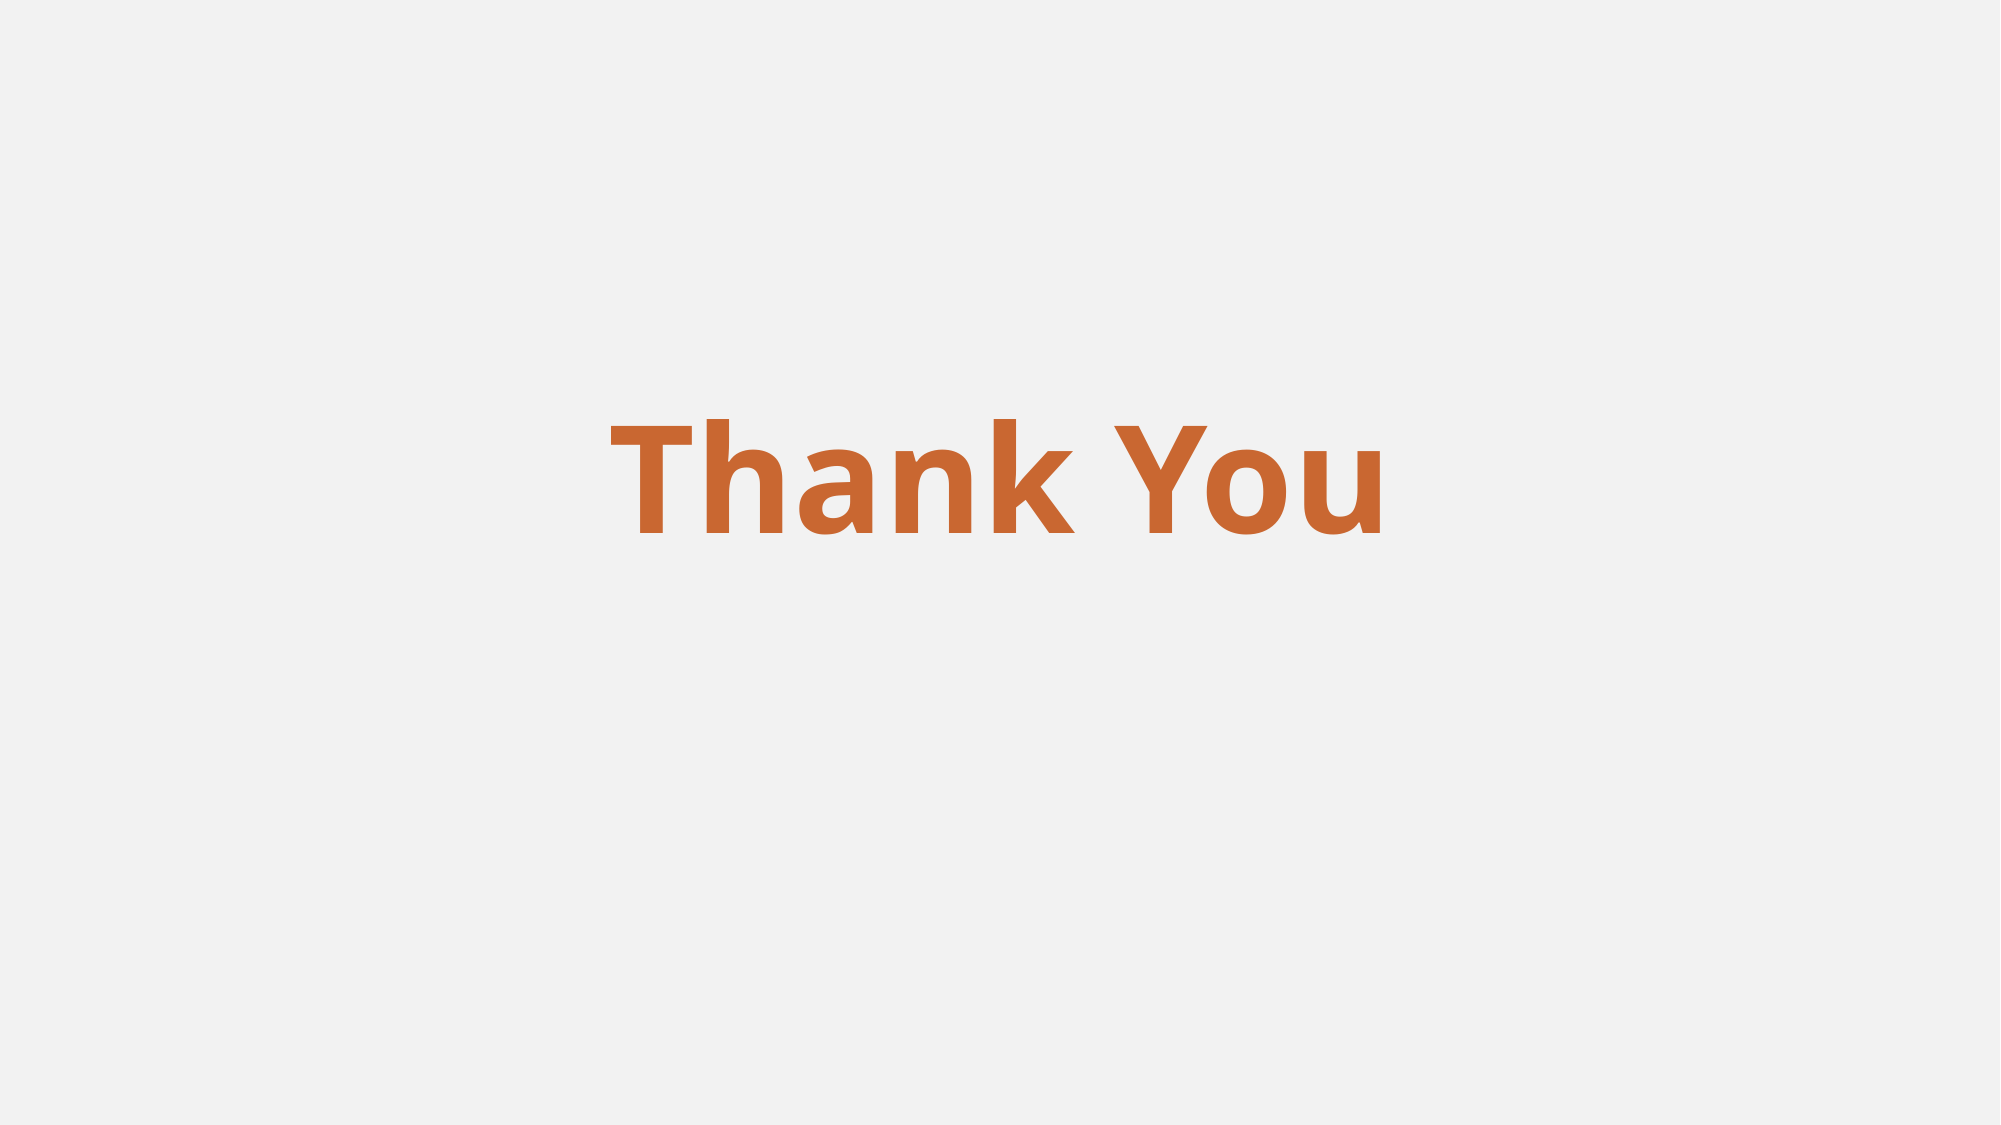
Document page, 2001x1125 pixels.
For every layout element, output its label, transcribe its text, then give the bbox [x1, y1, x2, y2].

text_box Thank You [593, 376, 1407, 572]
